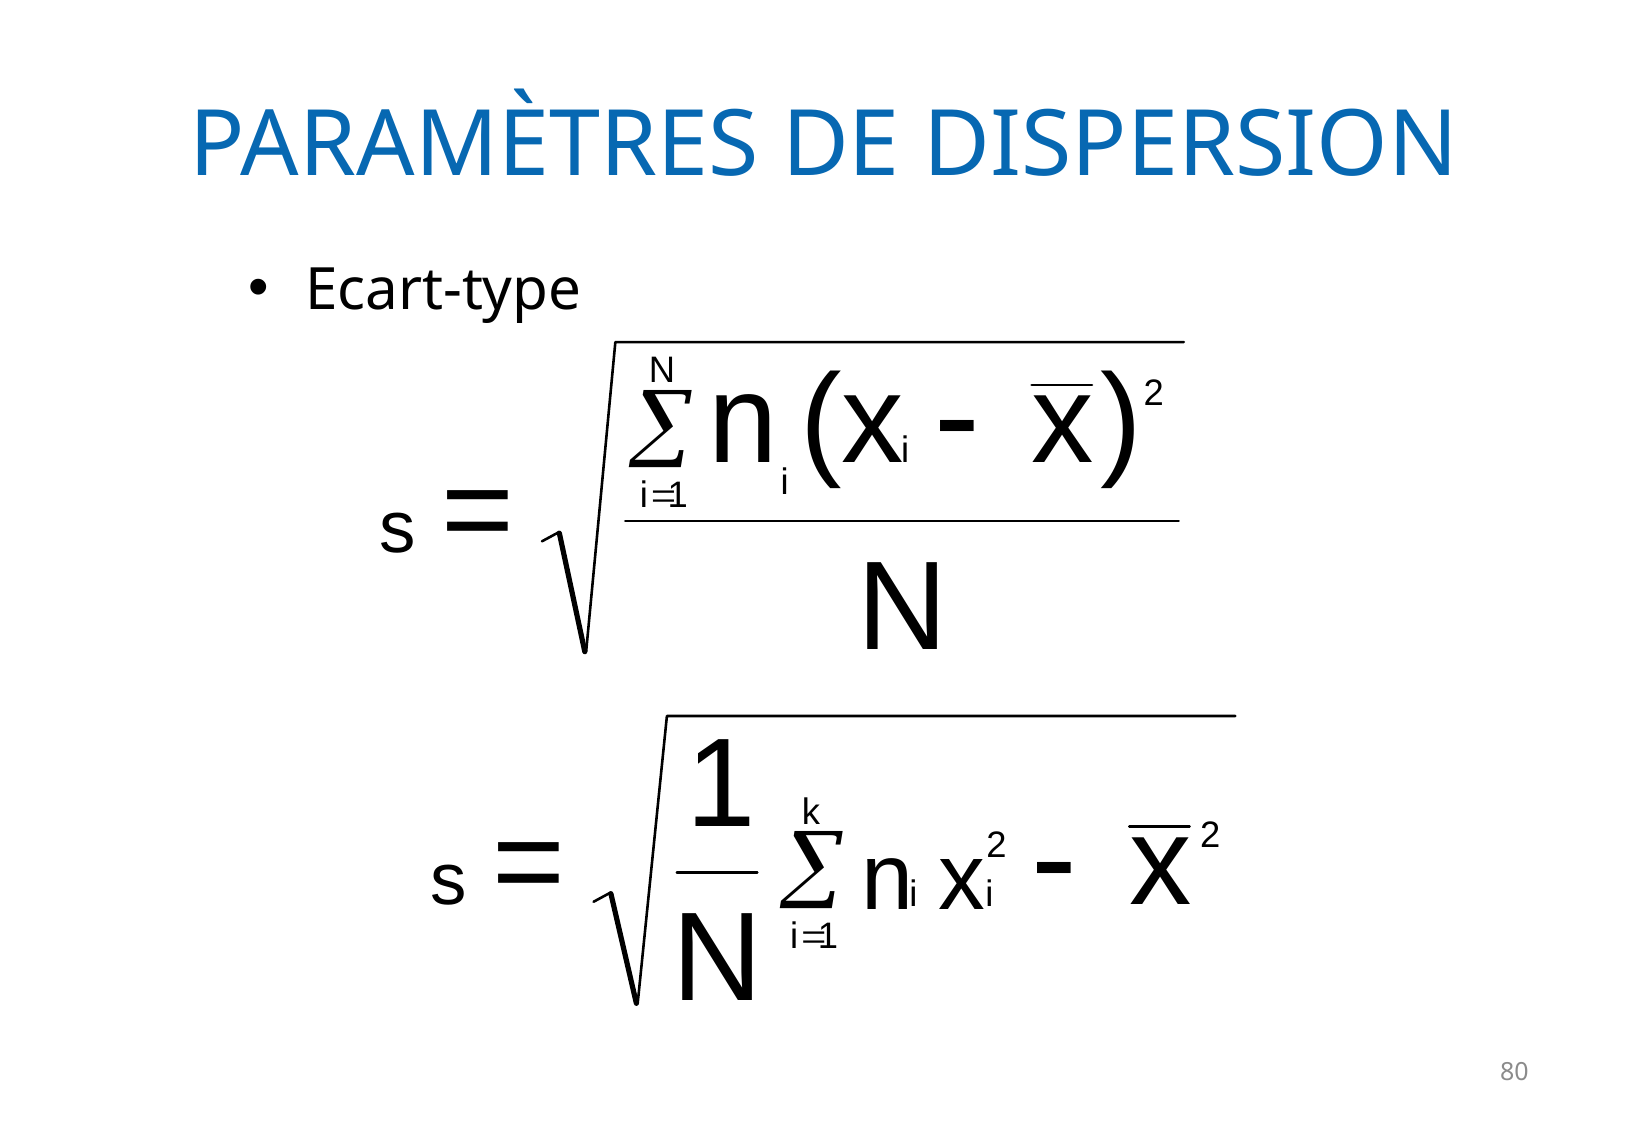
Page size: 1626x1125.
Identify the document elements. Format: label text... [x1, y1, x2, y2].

list Ecart-type [233, 243, 1507, 386]
title PARAMÈTRES DE DISPERSION [81, 45, 1544, 233]
slide_number 80 [1164, 1042, 1544, 1103]
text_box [370, 325, 1198, 669]
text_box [422, 703, 1249, 1021]
